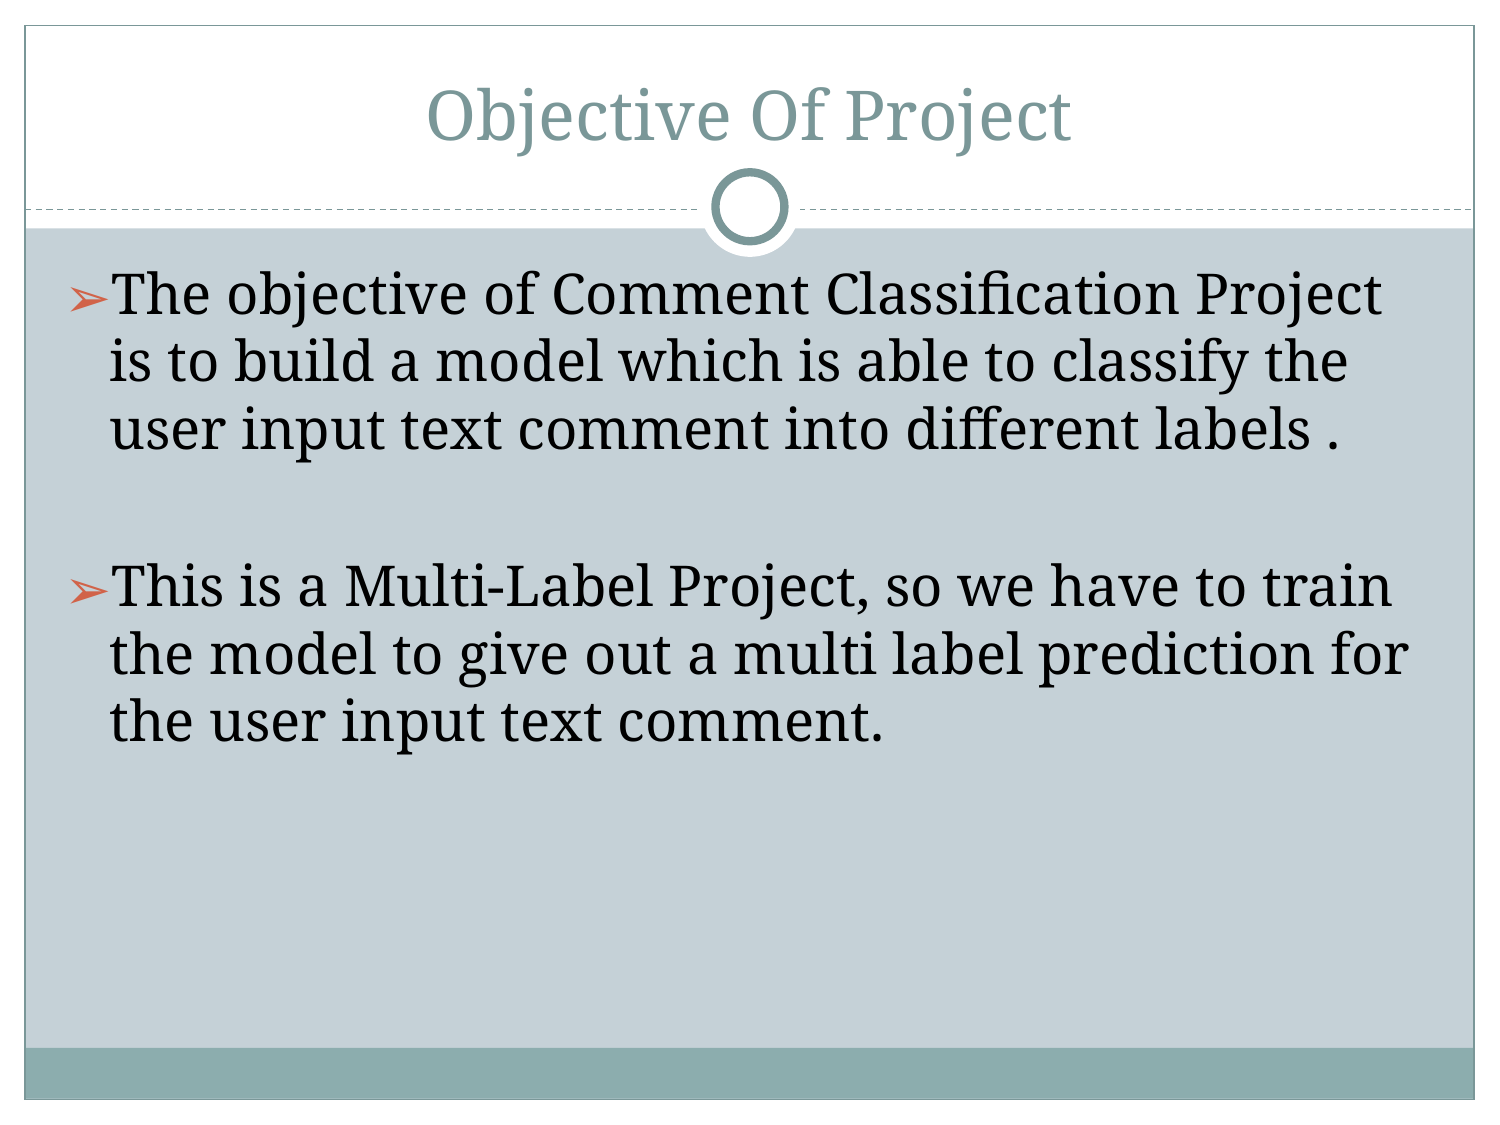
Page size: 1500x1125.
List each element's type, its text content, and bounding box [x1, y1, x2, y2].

title Objective Of Project [49, 37, 1450, 162]
list The objective of Comment Classification Project is to build a model which is able to classify the user input text comment into different labels . This is a Multi-Label Project, so we have to train the model to give out a multi label prediction for the user input text comment. [49, 250, 1445, 1100]
